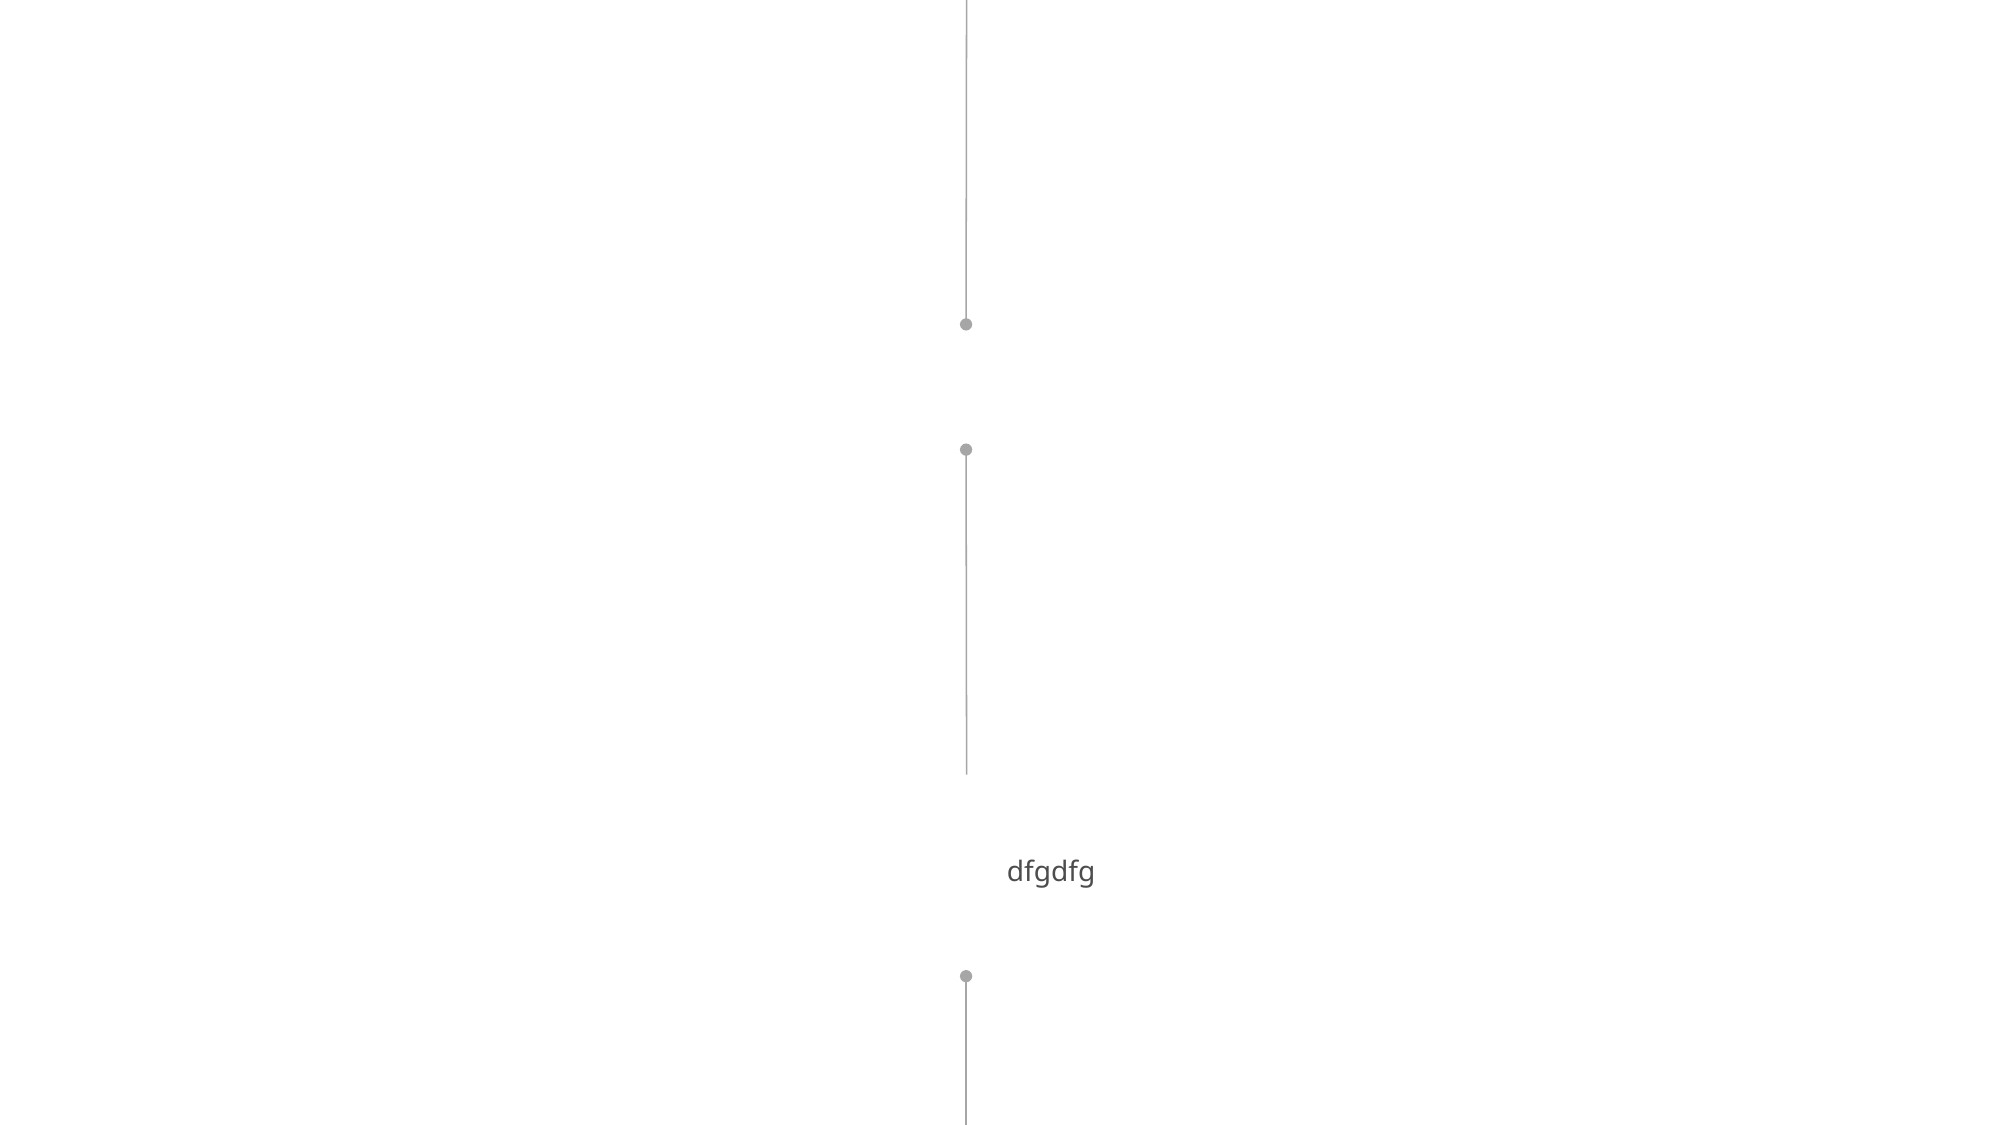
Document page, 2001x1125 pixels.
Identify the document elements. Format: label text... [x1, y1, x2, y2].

list dfgdfg [1006, 852, 1866, 1093]
